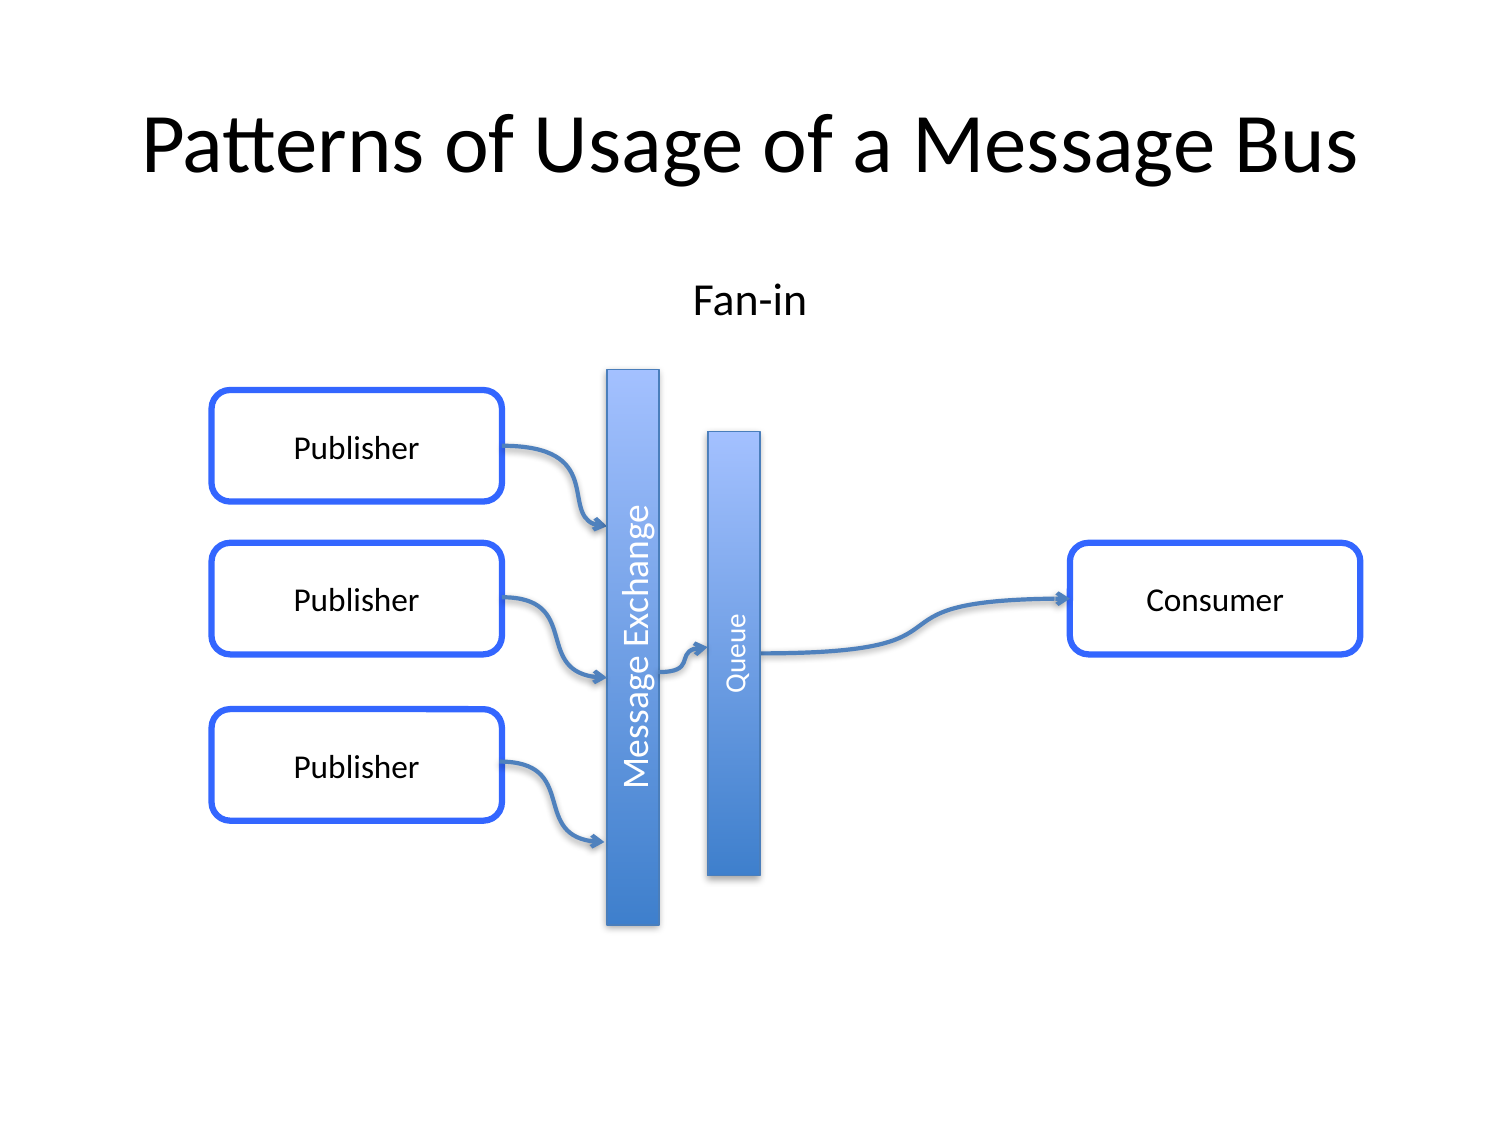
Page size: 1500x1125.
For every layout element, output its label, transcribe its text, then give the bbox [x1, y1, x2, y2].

text_box Publisher [209, 540, 505, 657]
title Patterns of Usage of a Message Bus [75, 45, 1425, 233]
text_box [759, 598, 1071, 654]
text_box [501, 597, 608, 678]
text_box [501, 445, 608, 527]
text_box Publisher [209, 387, 505, 504]
text_box Publisher [209, 706, 505, 823]
list Fan-in [335, 262, 1165, 343]
text_box Queue [707, 431, 761, 876]
text_box Message Exchange [606, 369, 660, 926]
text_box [499, 761, 605, 843]
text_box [657, 646, 708, 673]
text_box Consumer [1067, 540, 1363, 657]
